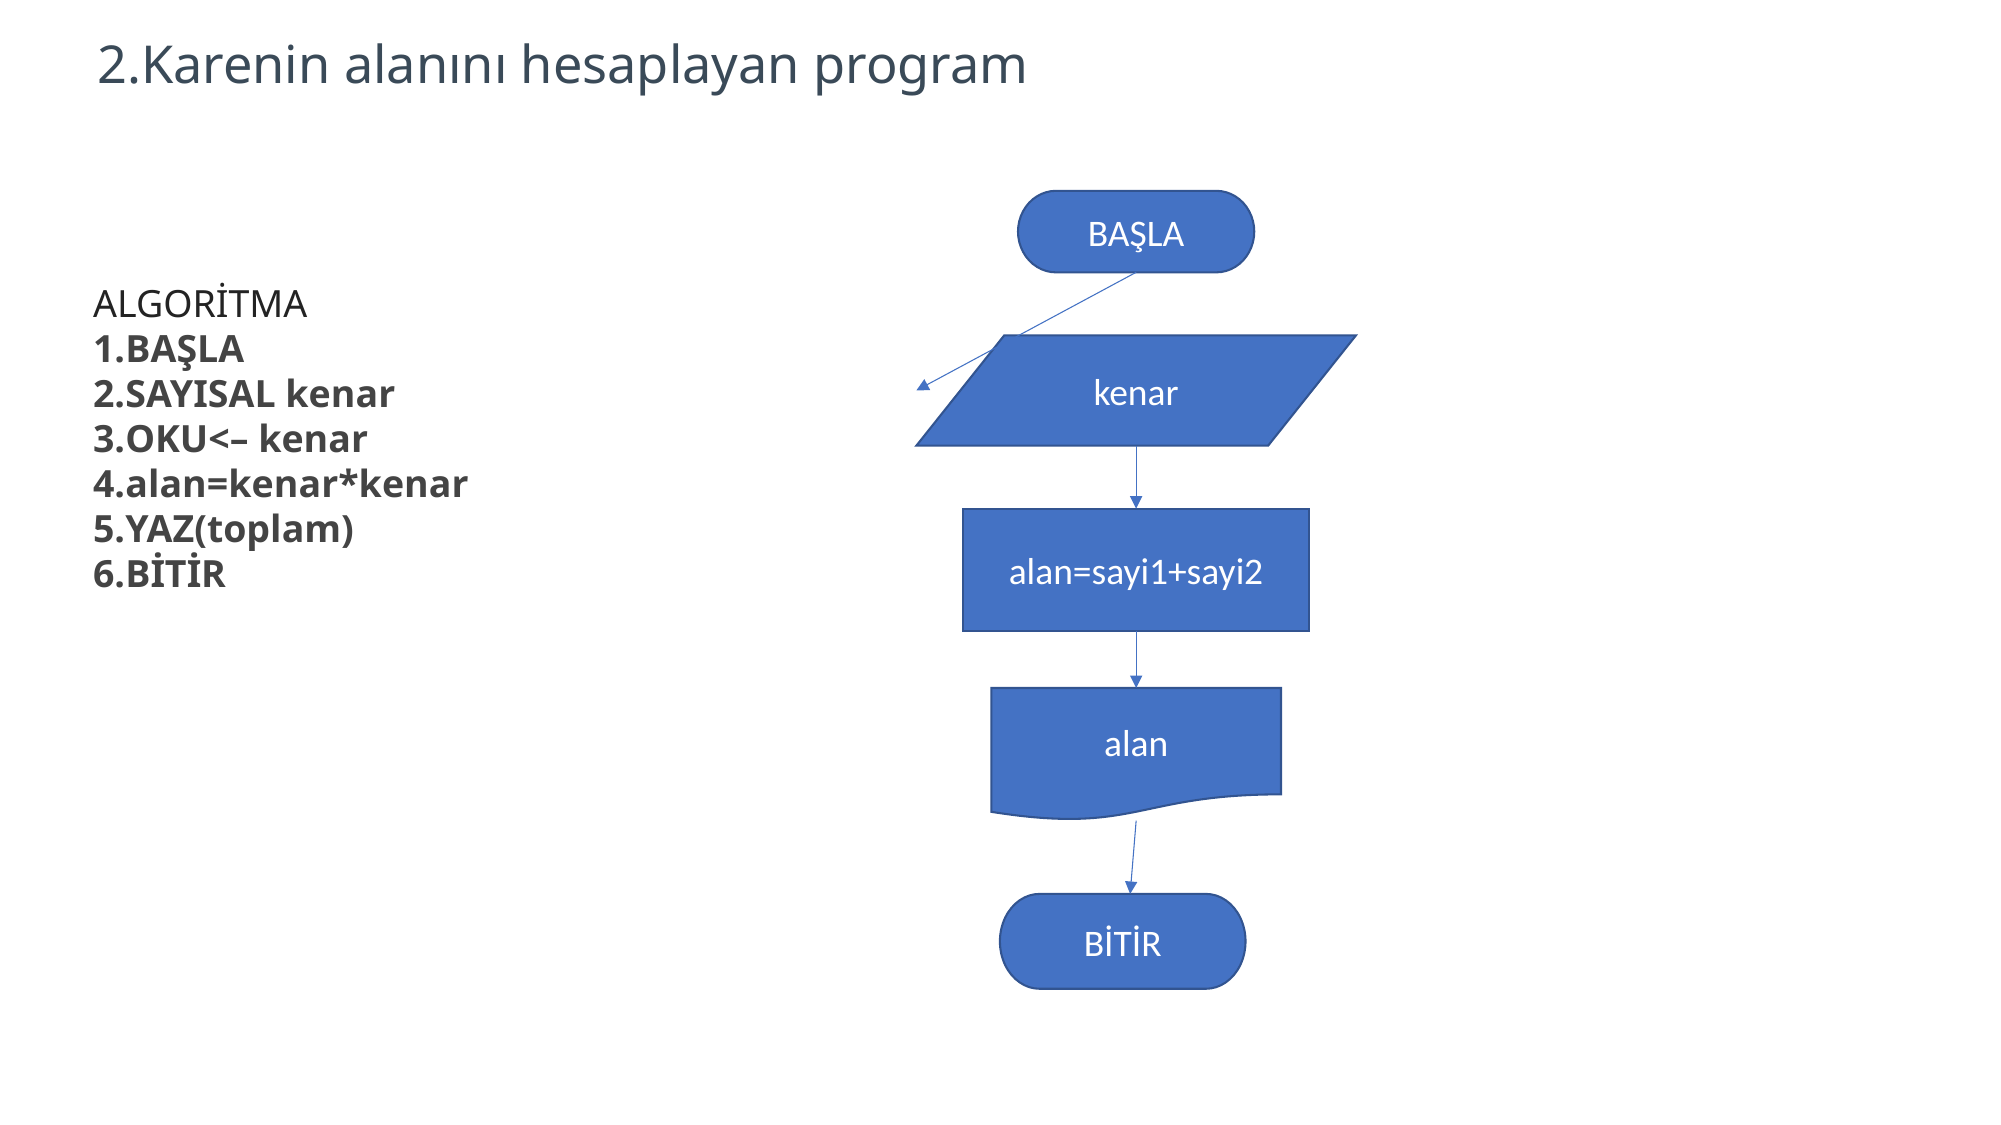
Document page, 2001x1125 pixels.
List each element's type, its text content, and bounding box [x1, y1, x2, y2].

text_box BİTİR [998, 892, 1247, 990]
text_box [1130, 811, 1137, 894]
text_box ALGORİTMA BAŞLA SAYISAL kenar OKU<– kenar alan=kenar*kenar YAZ(toplam) BİTİR [78, 272, 603, 602]
title 2.Karenin alanını hesaplayan program [82, 30, 1808, 103]
text_box kenar [914, 334, 1359, 447]
text_box alan=sayi1+sayi2 [962, 508, 1310, 632]
text_box BAŞLA [1016, 189, 1256, 274]
text_box alan [990, 686, 1283, 820]
